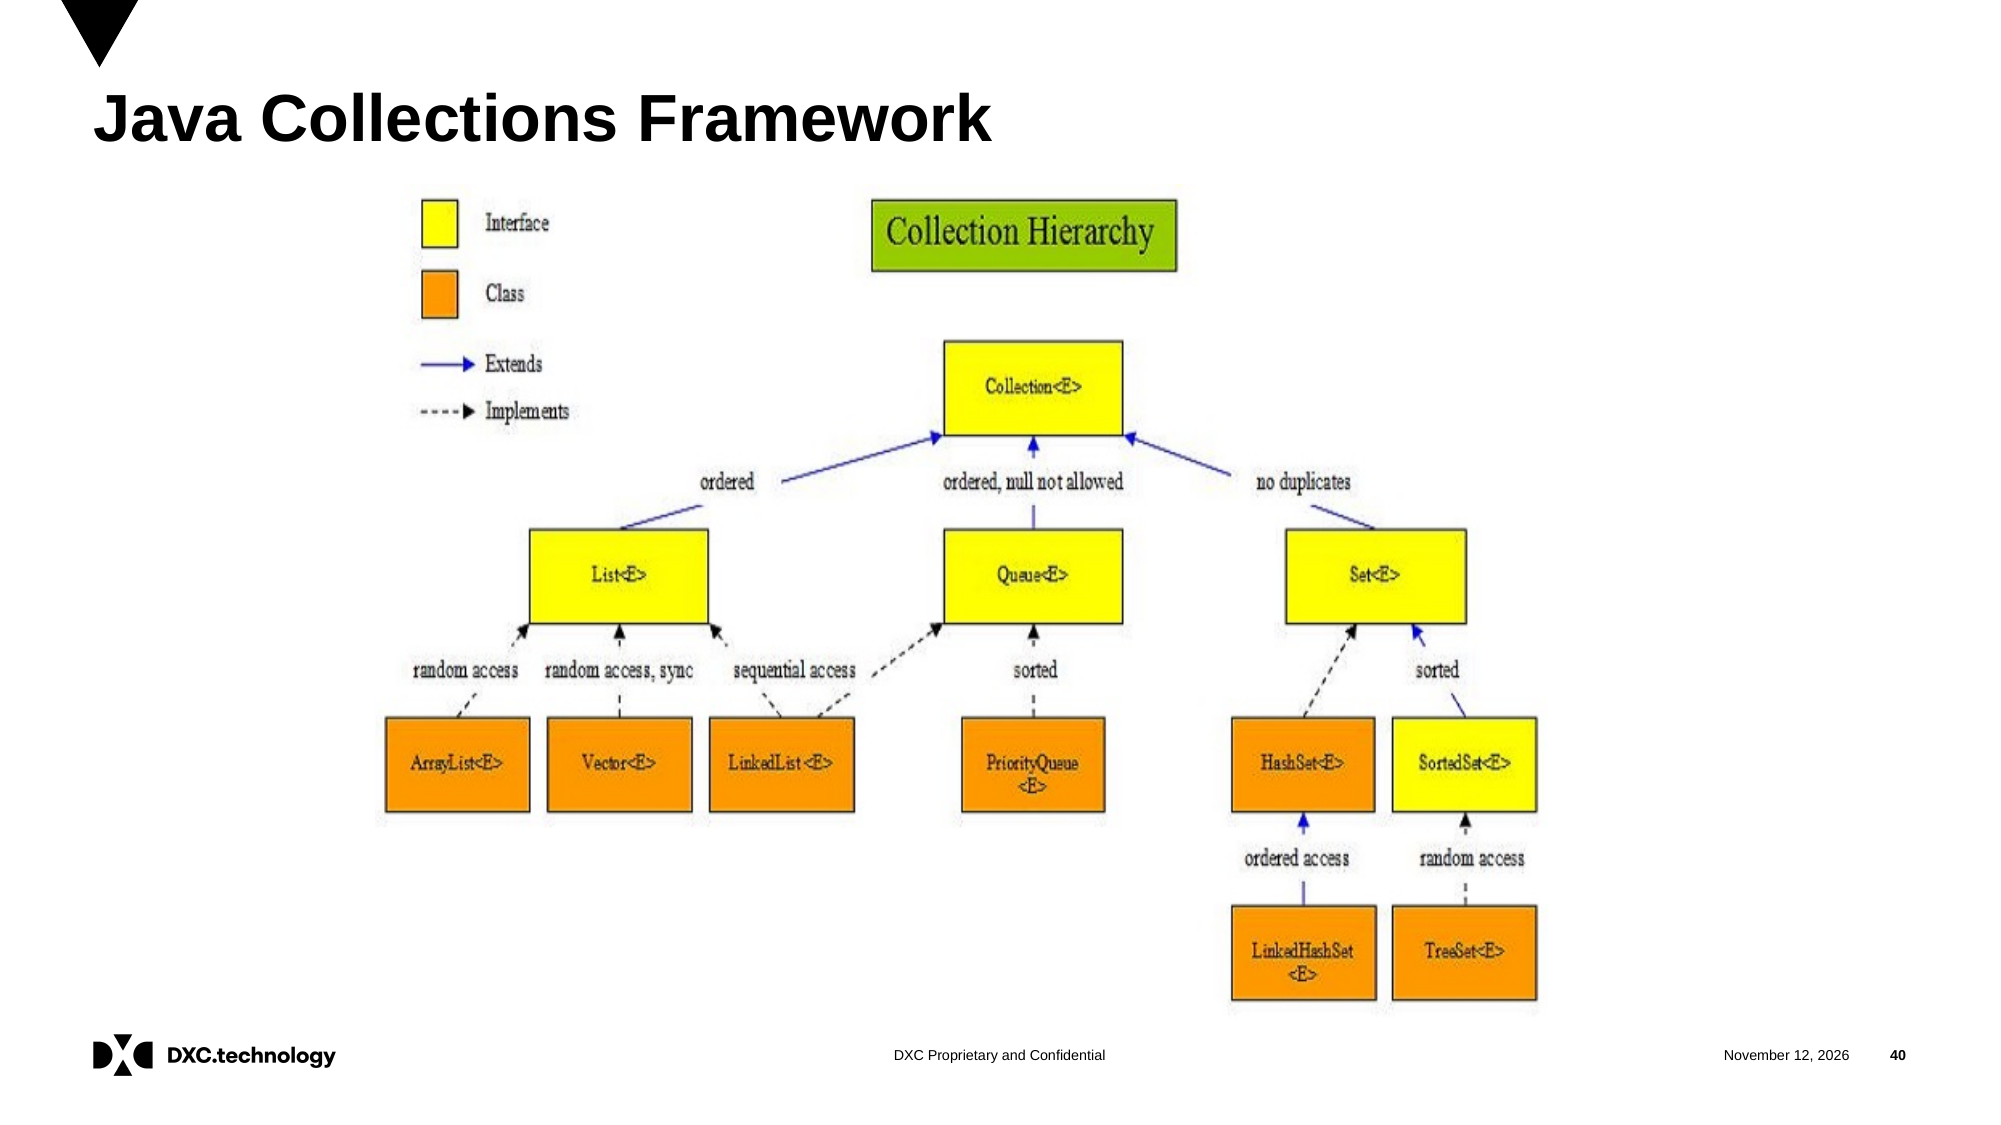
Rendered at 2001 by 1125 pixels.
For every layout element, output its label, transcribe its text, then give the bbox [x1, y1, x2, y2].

title Java Collections Framework [93, 87, 1907, 282]
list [375, 184, 1548, 1017]
